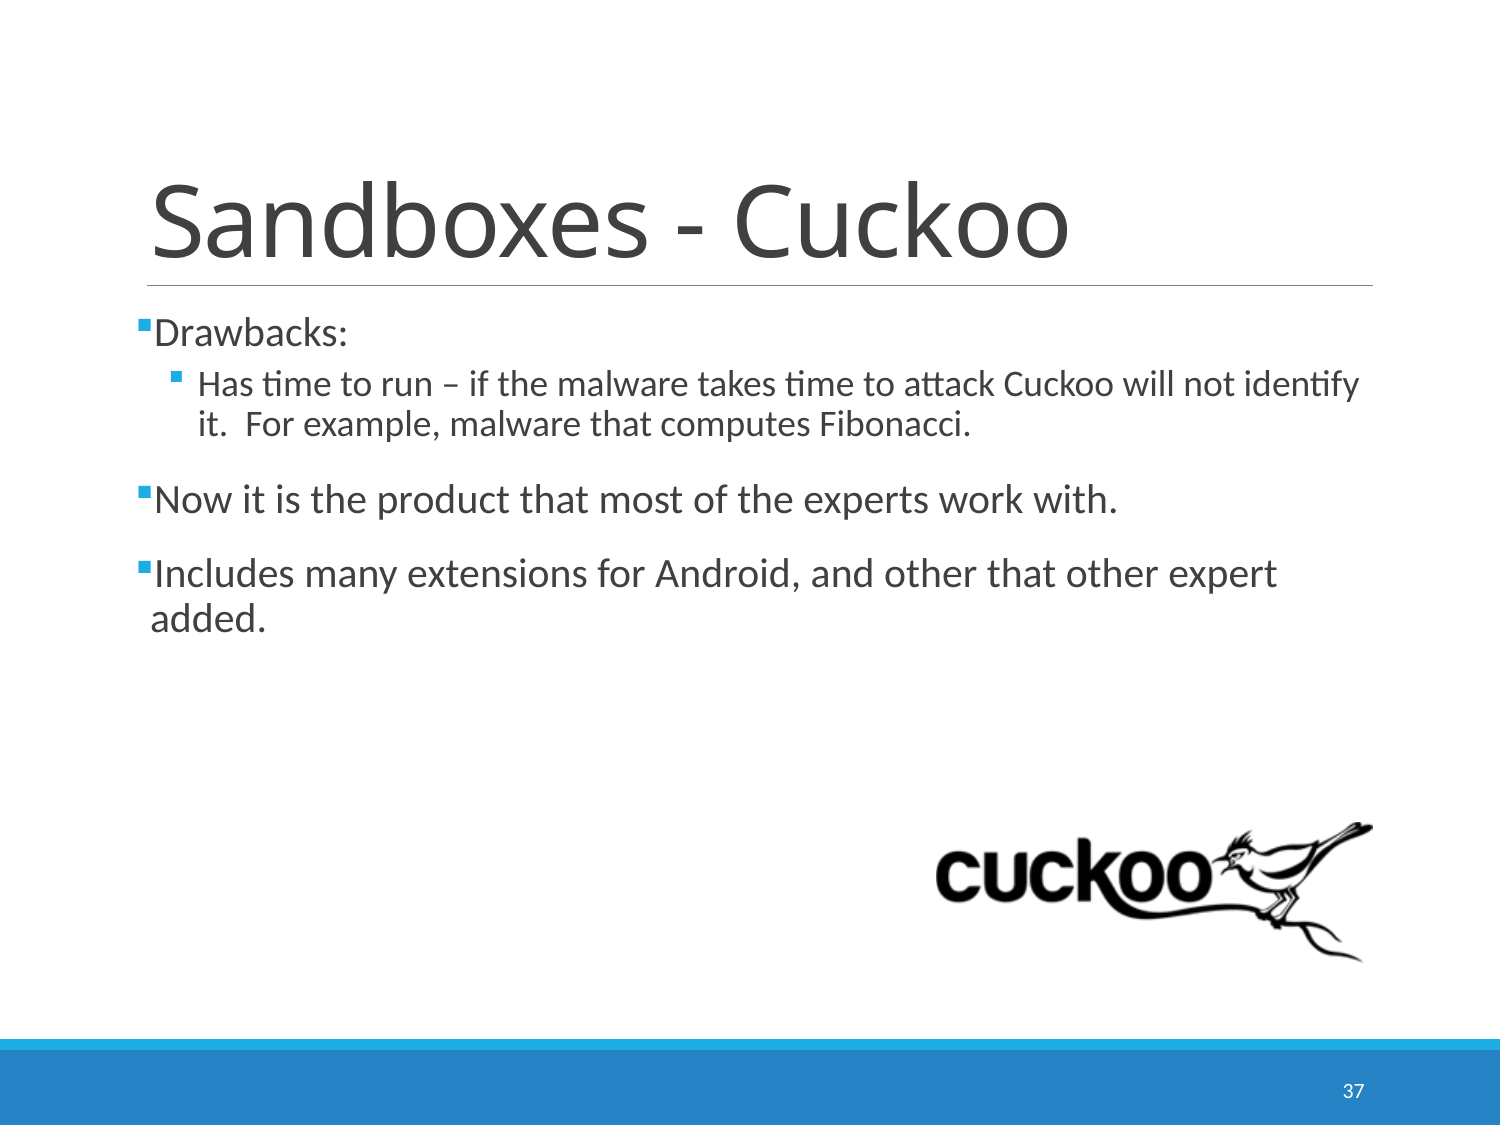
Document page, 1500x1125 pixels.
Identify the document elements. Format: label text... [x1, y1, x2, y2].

list Drawbacks: Has time to run – if the malware takes time to attack Cuckoo will not identify it. For example, malware that computes Fibonacci. Now it is the product that most of the experts work with. Includes many extensions for Android, and other that other expert added. [135, 302, 1373, 963]
picture [935, 821, 1373, 964]
title Sandboxes - Cuckoo [135, 47, 1373, 285]
slide_number 37 [1218, 1059, 1380, 1120]
